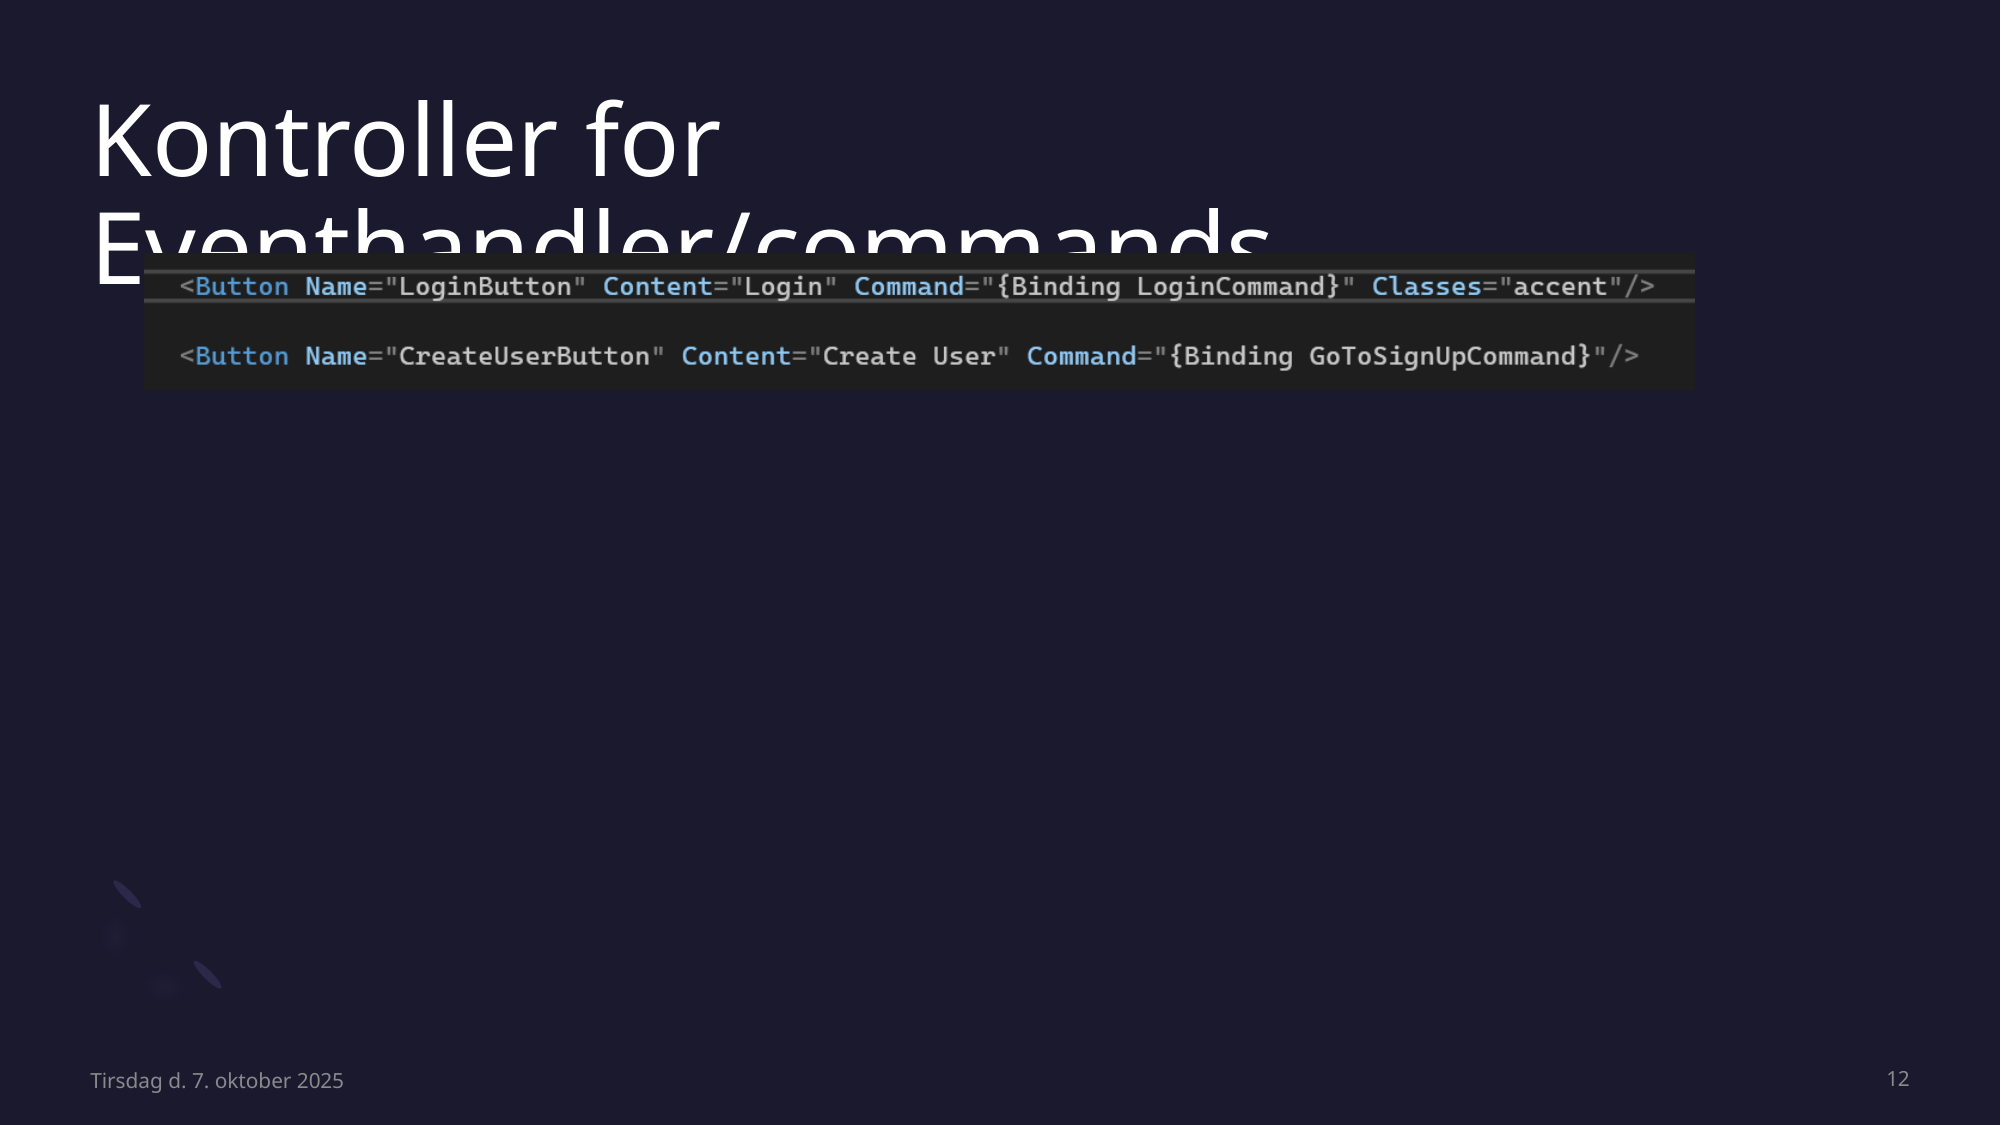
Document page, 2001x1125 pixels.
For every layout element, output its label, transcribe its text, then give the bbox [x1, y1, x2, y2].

slide_number 12 [1632, 1067, 1910, 1093]
title Kontroller for Eventhandler/commands [90, 90, 1910, 309]
slide_number Tirsdag d. 7. oktober 2025 [90, 1067, 522, 1093]
picture [144, 253, 1695, 390]
